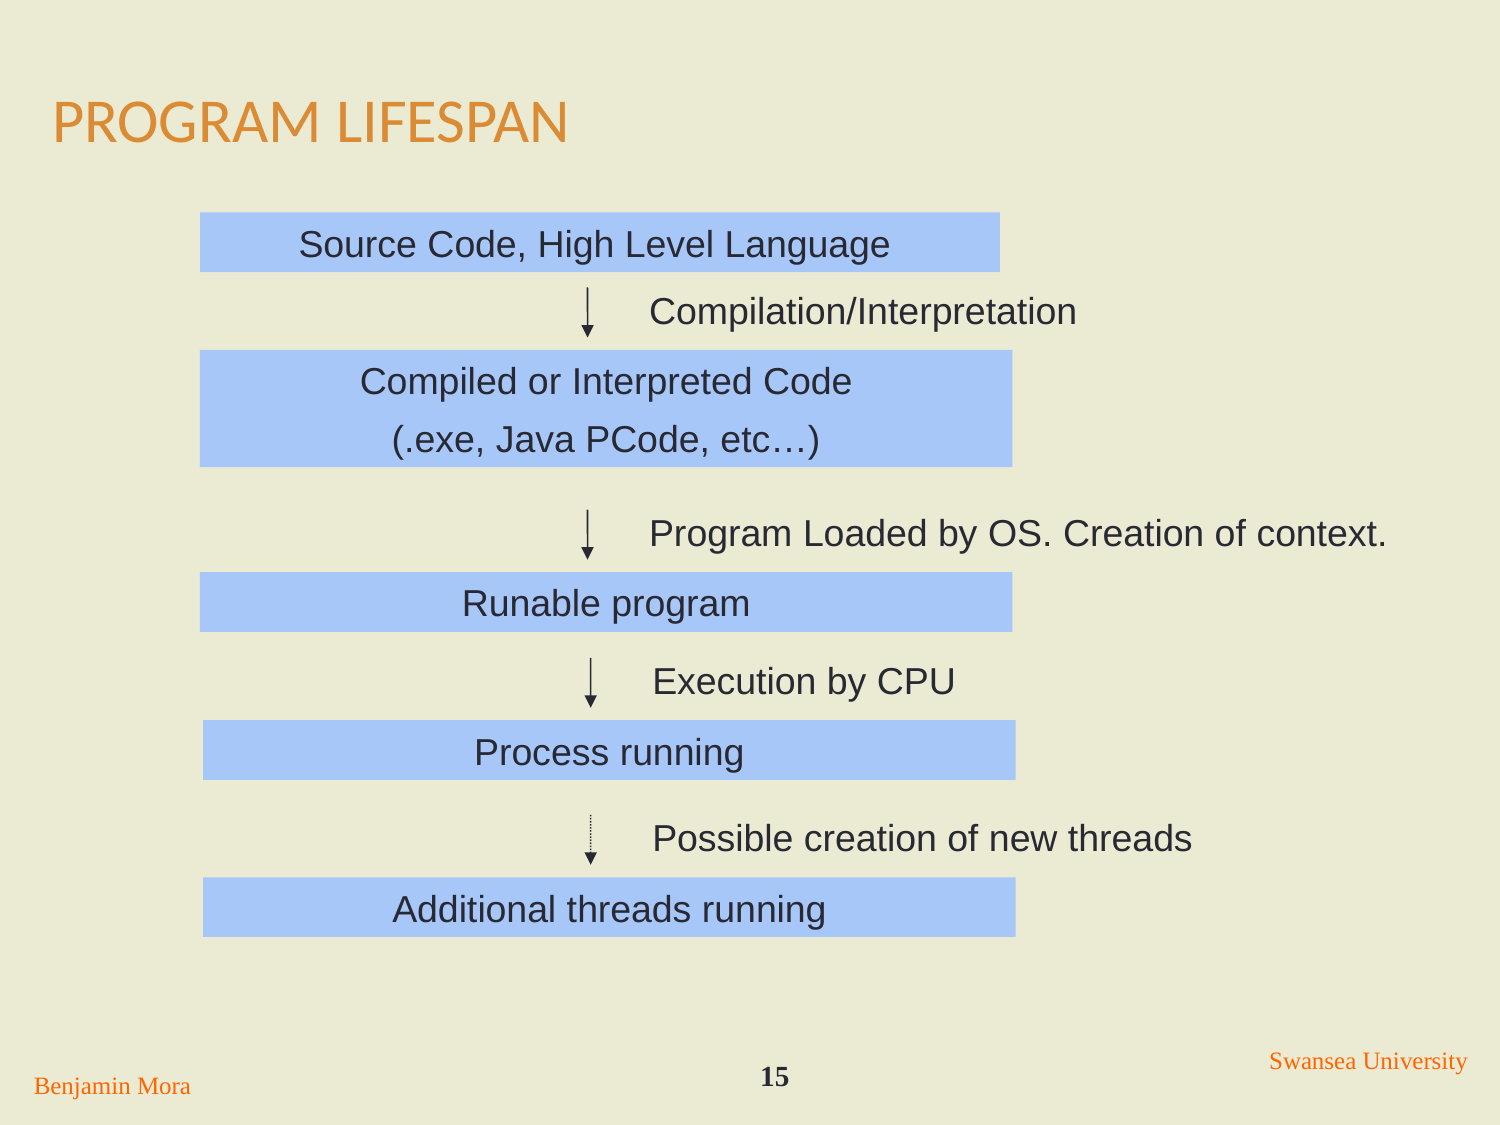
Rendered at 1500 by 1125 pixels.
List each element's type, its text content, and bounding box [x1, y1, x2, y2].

text_box Possible creation of new threads [637, 806, 1213, 867]
text_box Additional threads running [203, 877, 1016, 937]
text_box Swansea University [1249, 1037, 1488, 1083]
text_box Program Loaded by OS. Creation of context. [634, 501, 1475, 562]
text_box Source Code, High Level Language [200, 212, 1000, 273]
title Program lifespan [37, 24, 1463, 163]
text_box [584, 852, 597, 865]
text_box [581, 287, 594, 338]
text_box Compilation/Interpretation [634, 279, 1210, 340]
text_box Runable program [199, 572, 1013, 632]
text_box Execution by CPU [637, 649, 1213, 710]
text_box Compiled or Interpreted Code (.exe, Java PCode, etc…) [199, 349, 1013, 468]
text_box [584, 657, 597, 708]
text_box Process running [203, 720, 1016, 780]
text_box [581, 509, 594, 560]
text_box Benjamin Mora [12, 1062, 213, 1108]
text_box 15 [675, 1049, 875, 1100]
